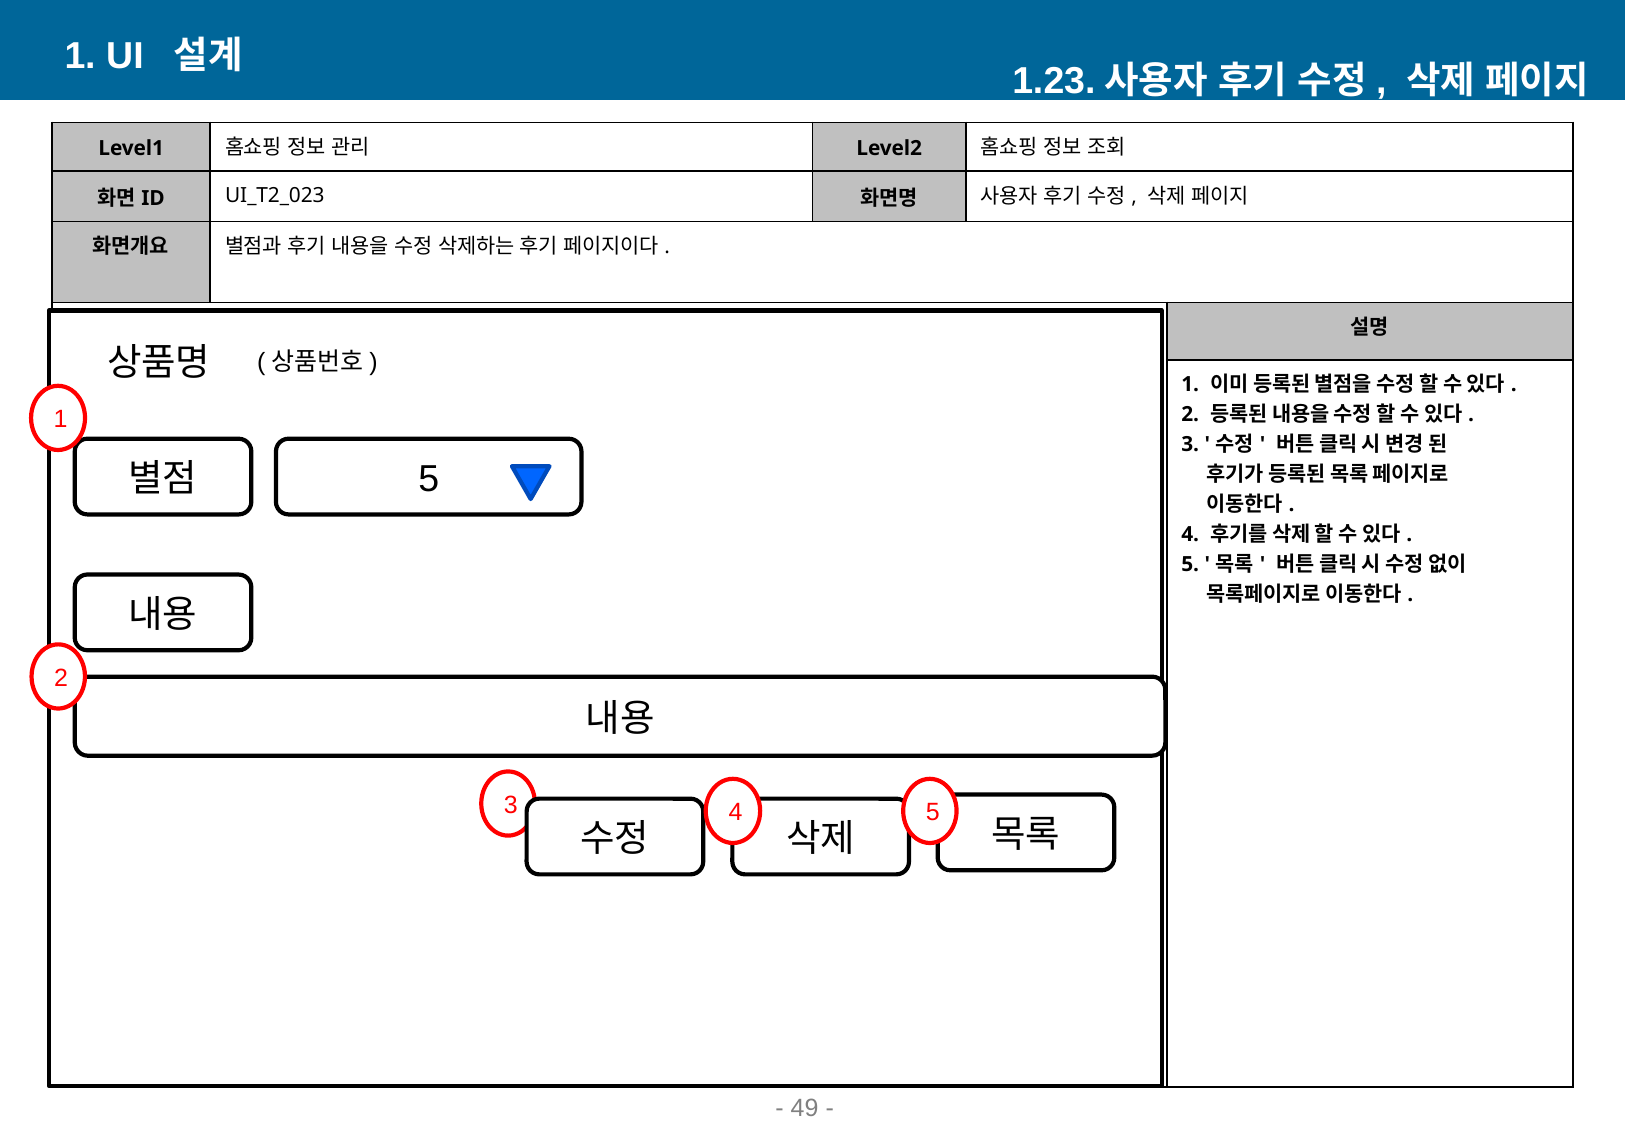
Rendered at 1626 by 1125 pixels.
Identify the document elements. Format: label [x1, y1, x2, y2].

table_header [967, 123, 1572, 170]
table_cell [1168, 361, 1572, 1086]
table_cell [53, 222, 209, 302]
table_cell [967, 172, 1572, 221]
table_header [211, 123, 812, 170]
table_cell [53, 303, 1166, 681]
text_box [49, 28, 707, 79]
table_header [53, 123, 209, 170]
table_cell [211, 222, 1572, 302]
table_header [813, 123, 965, 170]
table_cell [1168, 303, 1572, 359]
text_box [968, 53, 1625, 104]
table_cell [813, 172, 965, 221]
table_cell [211, 172, 812, 221]
table_cell [53, 172, 209, 221]
slide_number [634, 1093, 975, 1125]
text_box [28, 308, 1168, 1088]
